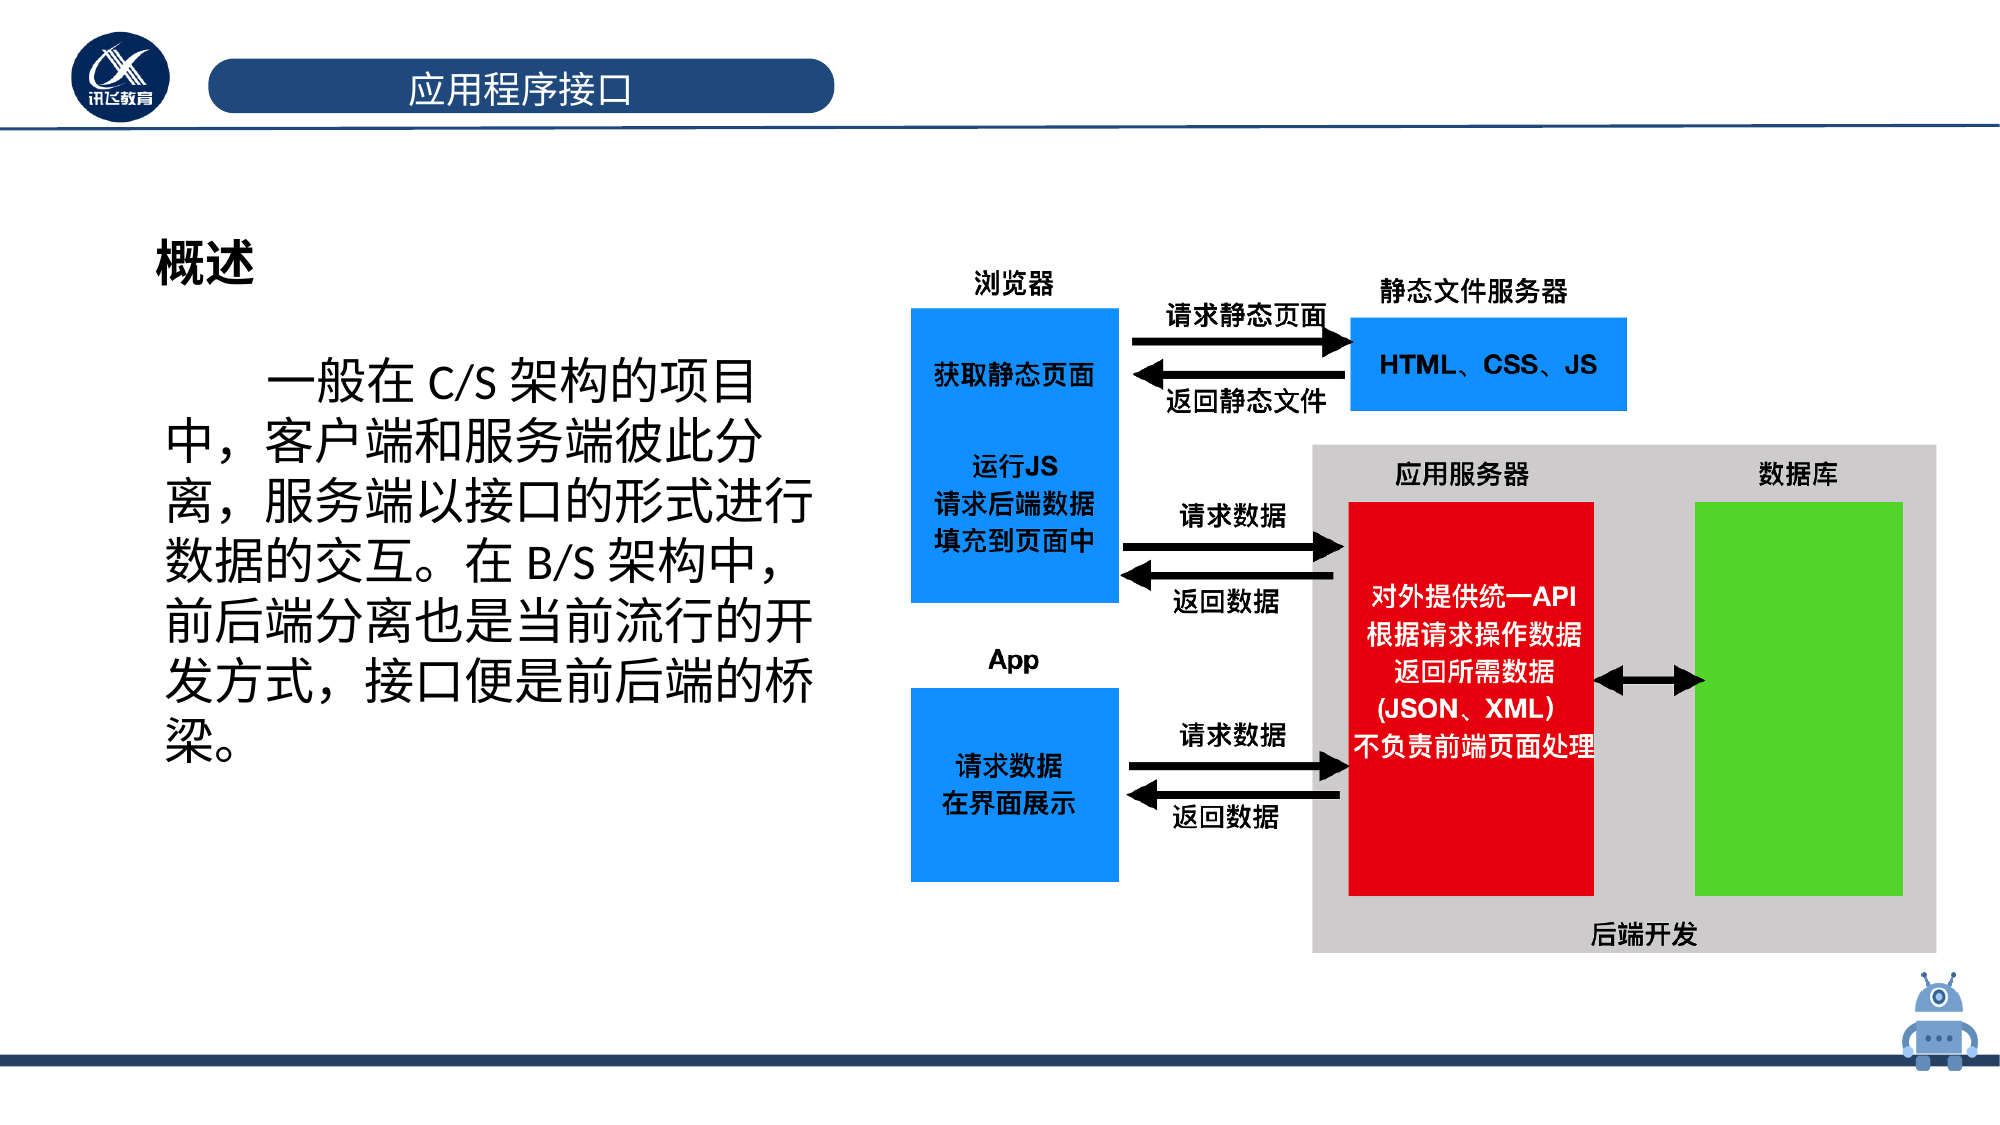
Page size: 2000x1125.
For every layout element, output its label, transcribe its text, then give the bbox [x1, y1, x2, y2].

picture [893, 261, 1993, 1079]
text_box 概述 [140, 224, 1853, 299]
picture [62, 23, 180, 131]
title 应用程序接口 [208, 58, 835, 114]
text_box 一般在C/S架构的项目中，客户端和服务端彼此分离，服务端以接口的形式进行数据的交互。在B/S架构中，前后端分离也是当前流行的开发方式，接口便是前后端的桥梁。 [149, 342, 859, 778]
